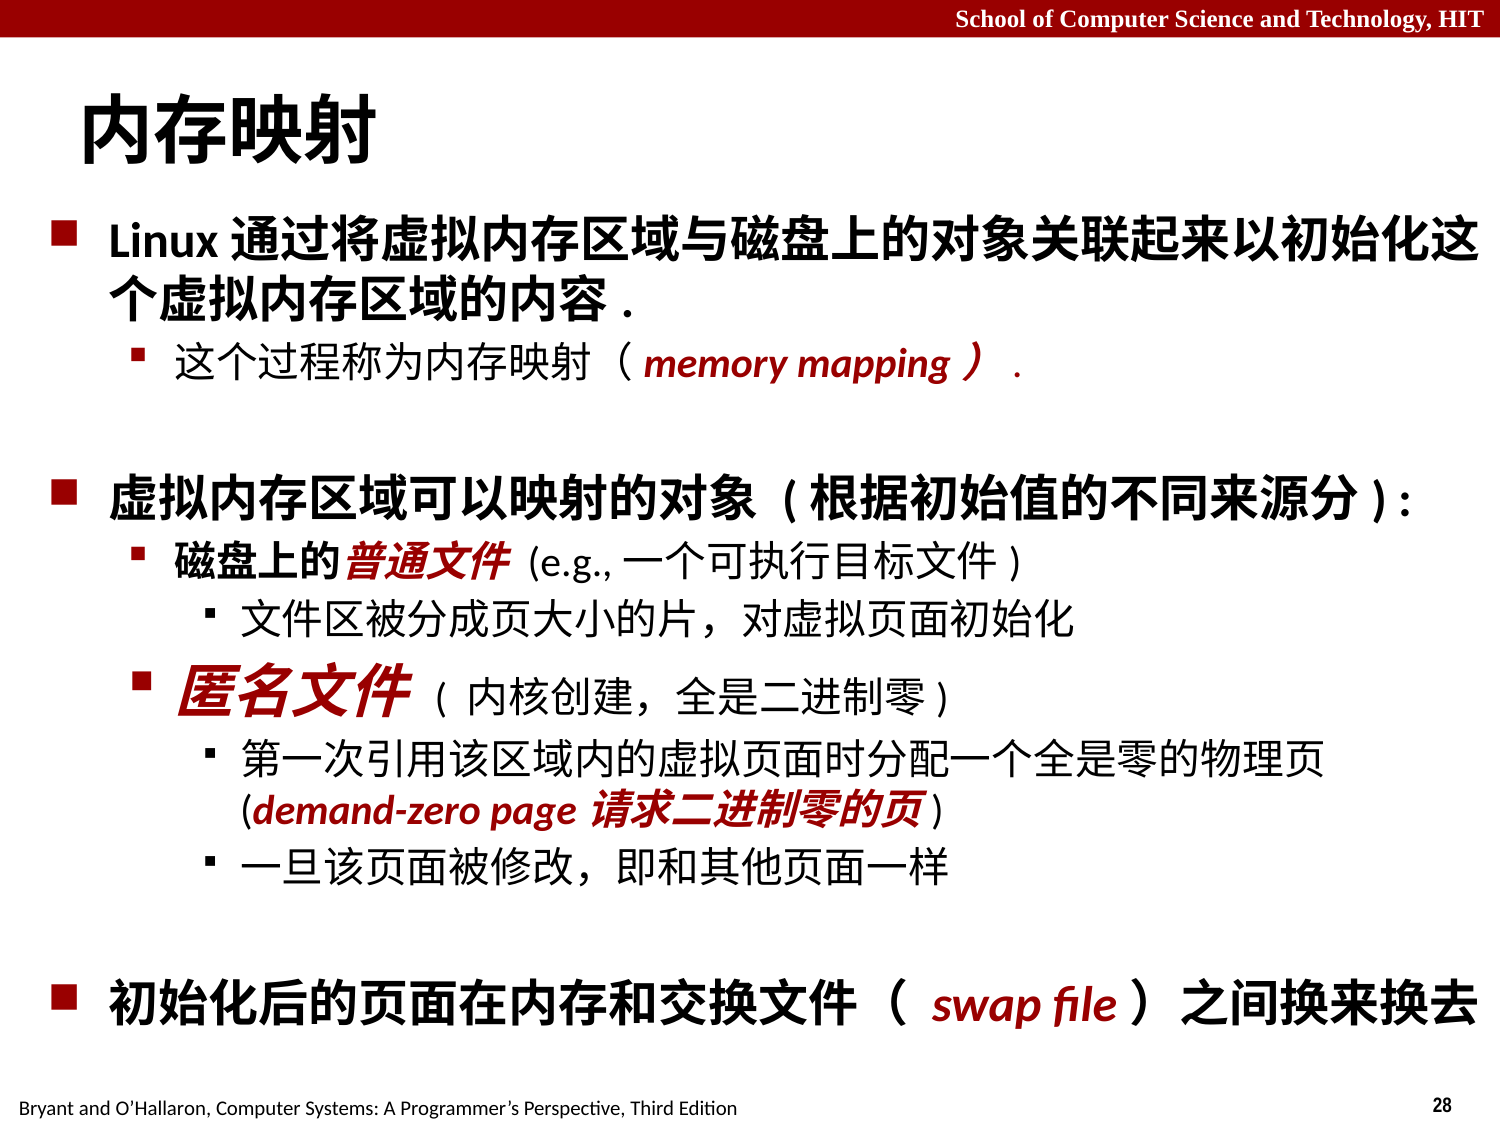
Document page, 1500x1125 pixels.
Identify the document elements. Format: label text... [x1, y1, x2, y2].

list Linux通过将虚拟内存区域与磁盘上的对象关联起来以初始化这个虚拟内存区域的内容. 这个过程称为内存映射（memory mapping）. 虚拟内存区域可以映射的对象 (根据初始值的不同来源分) : 磁盘上的普通文件 (e.g.,一个可执行目标文件) 文件区被分成页大小的片，对虚拟页面初始化 匿名文件 ( 内核创建，全是二进制零) 第一次引用该区域内的虚拟页面时分配一个全是零的物理页 (demand-zero page请求二进制零的页) 一旦该页面被修改，即和其他页面一样 初始化后的页面在内存和交换文件（ swap file）之间换来换去 [37, 199, 1500, 1058]
title 内存映射 [63, 80, 976, 176]
